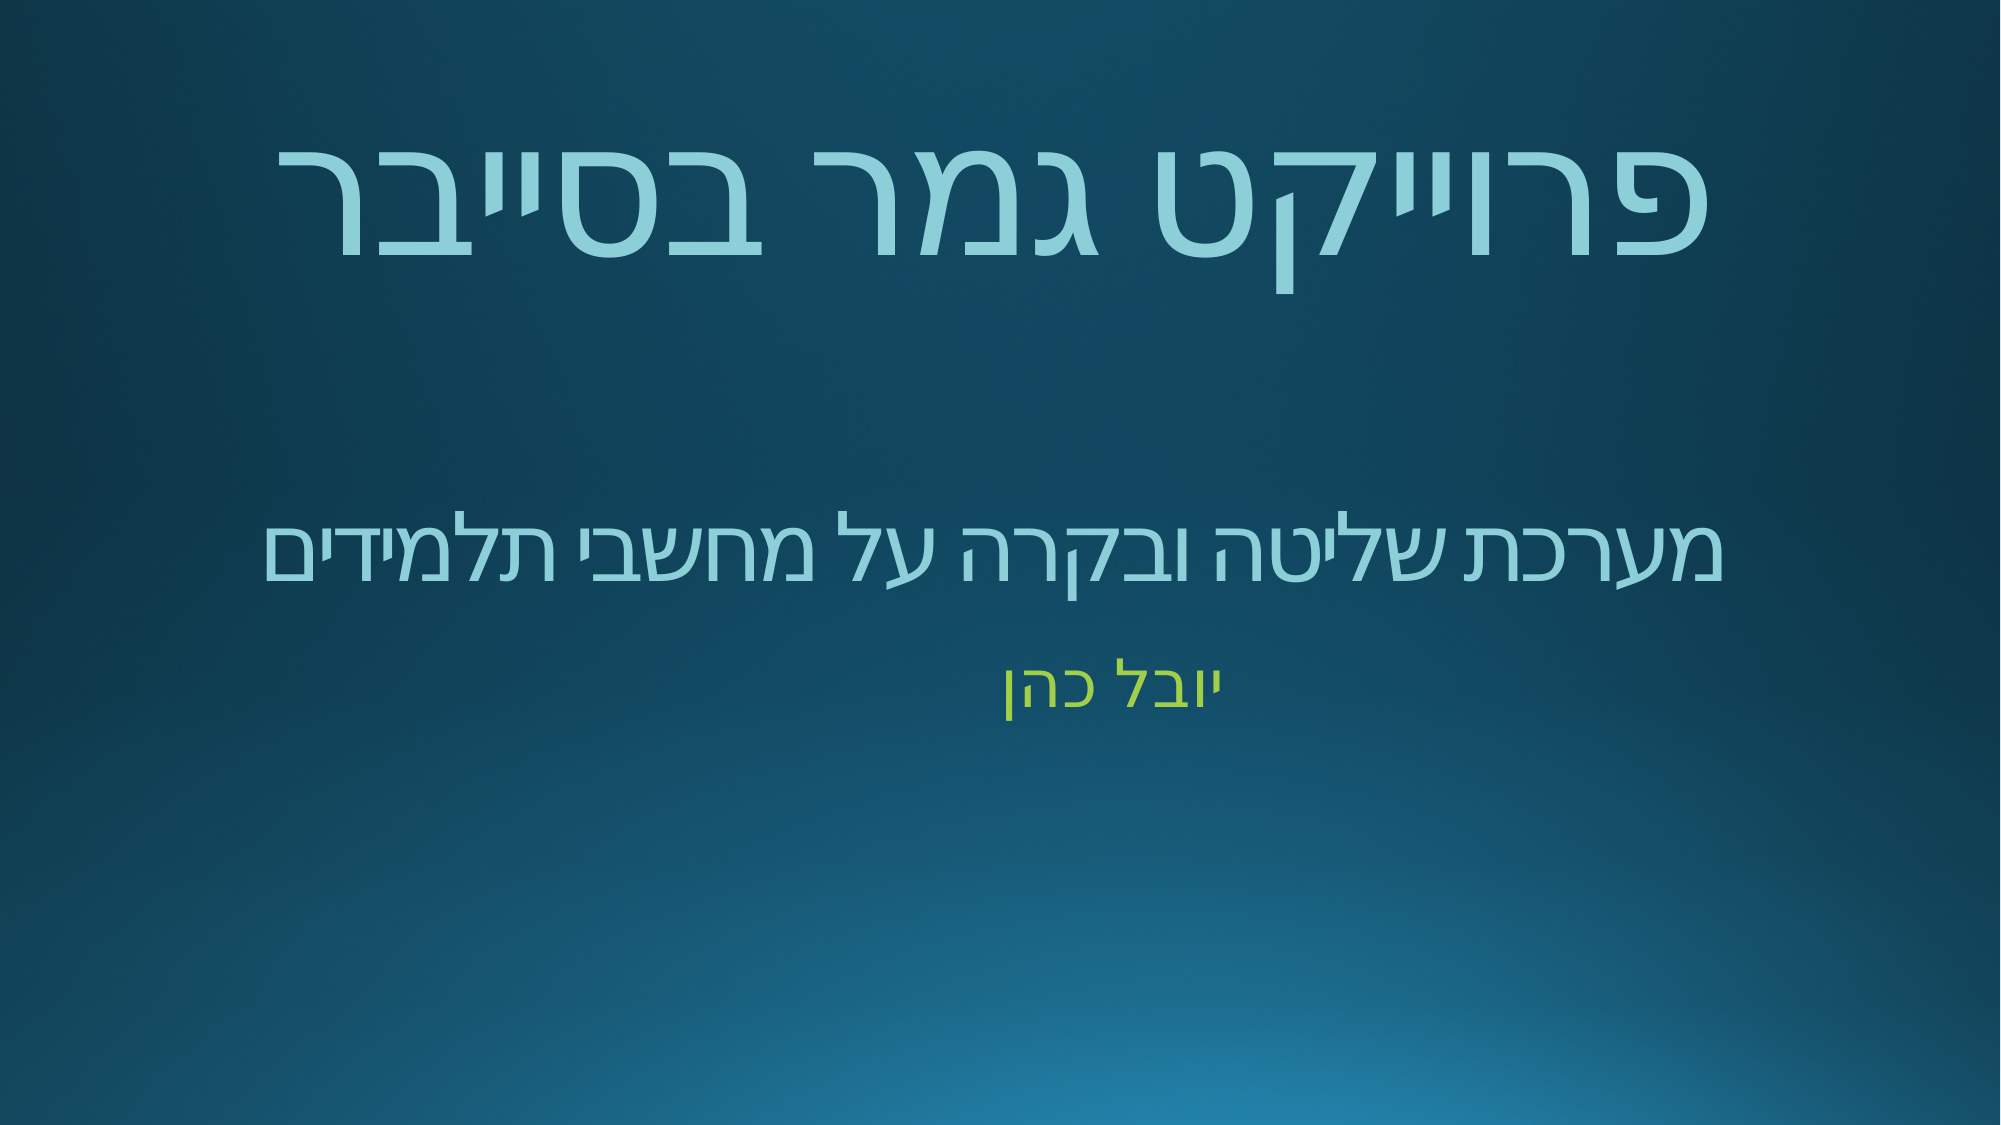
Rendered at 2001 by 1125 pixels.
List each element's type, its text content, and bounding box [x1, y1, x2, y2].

subtitle יובל כהן [362, 606, 1863, 730]
picture [0, 0, 2001, 1125]
title פרוייקט גמר בסייבר מערכת שליטה ובקרה על מחשבי תלמידים [240, 85, 1750, 619]
